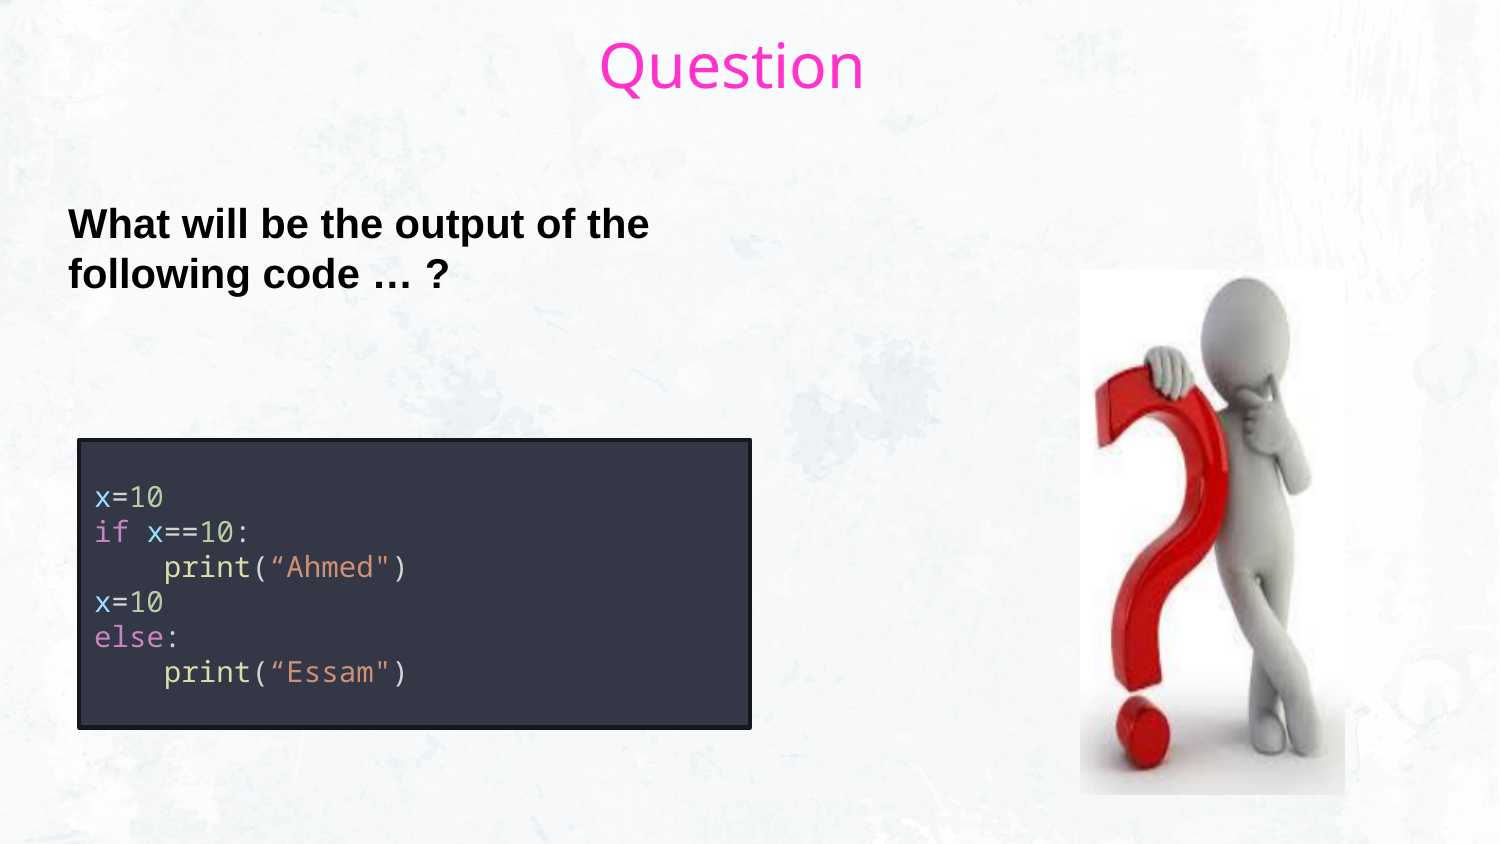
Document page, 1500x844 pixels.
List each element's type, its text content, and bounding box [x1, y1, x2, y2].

picture [0, 0, 1500, 844]
text_box x=10 if x==10: print(“Ahmed") x=10 else: print(“Essam") [77, 438, 752, 730]
text_box What will be the output of the following code … ? [53, 189, 835, 305]
title Question [100, 0, 1366, 103]
